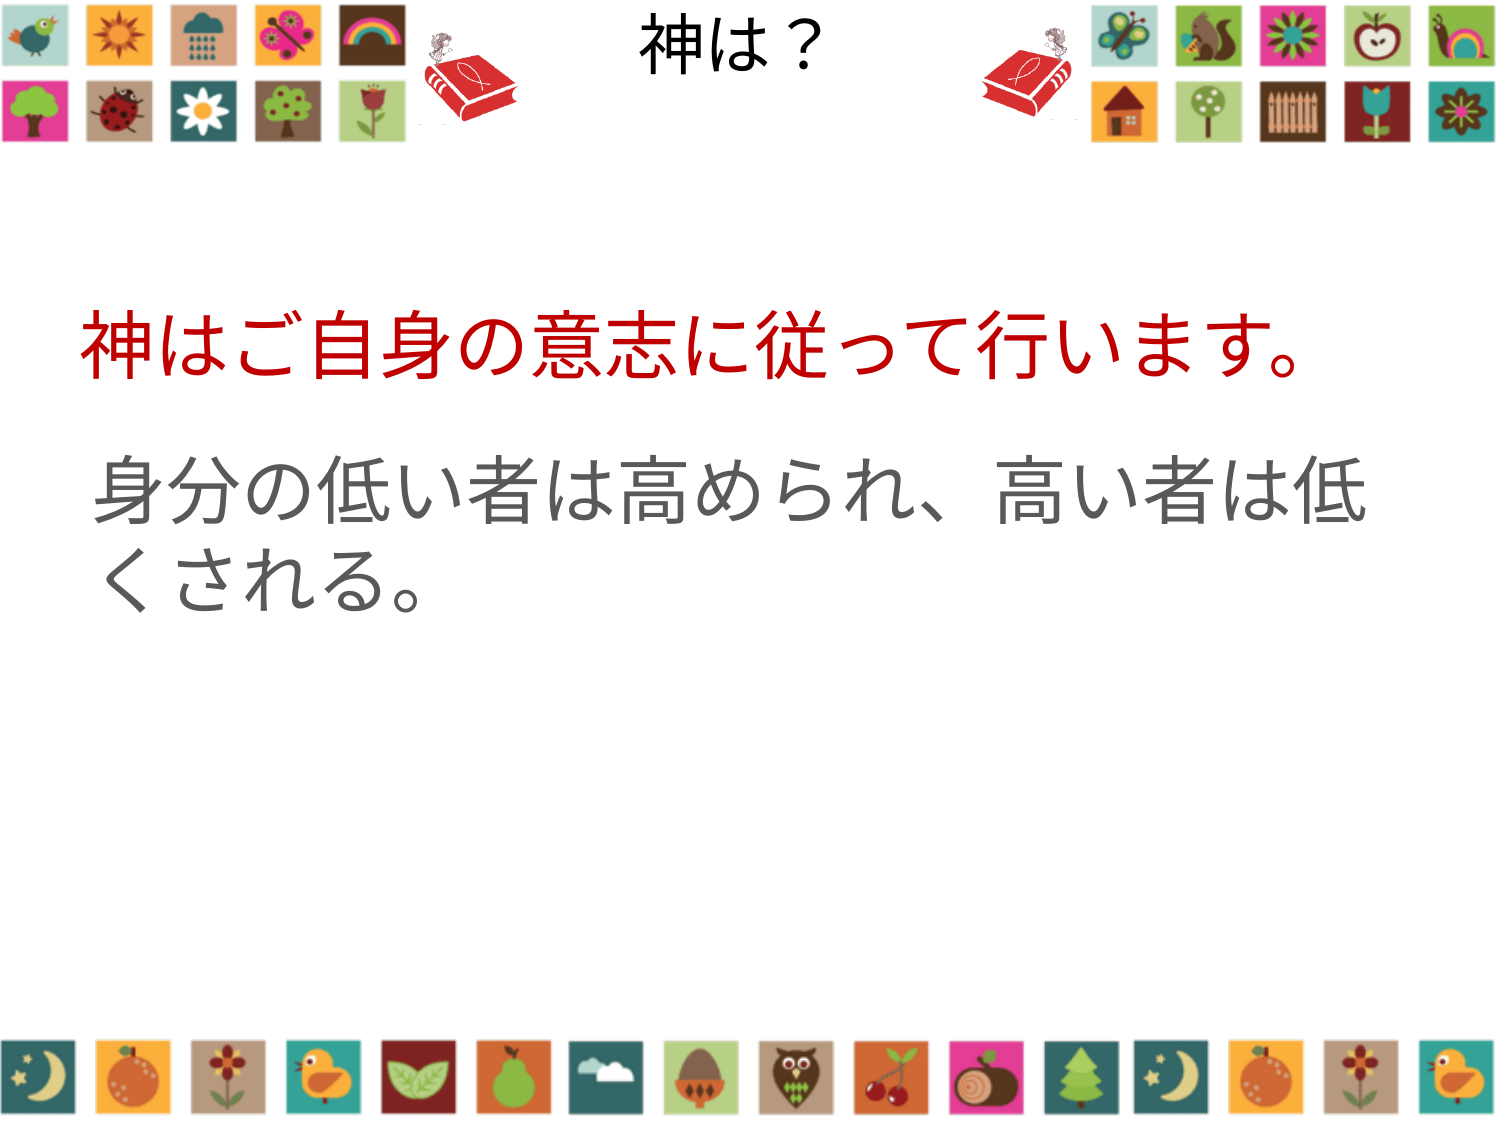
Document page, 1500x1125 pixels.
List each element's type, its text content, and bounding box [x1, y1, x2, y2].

text_box 神は？ [414, 0, 1080, 91]
picture [0, 3, 550, 150]
text_box 身分の低い者は高められ、高い者は低くされる。 [76, 436, 1424, 632]
picture [950, 3, 1500, 150]
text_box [0, 1028, 1500, 1118]
text_box 神はご自身の意志に従って行います。 [64, 290, 1412, 396]
